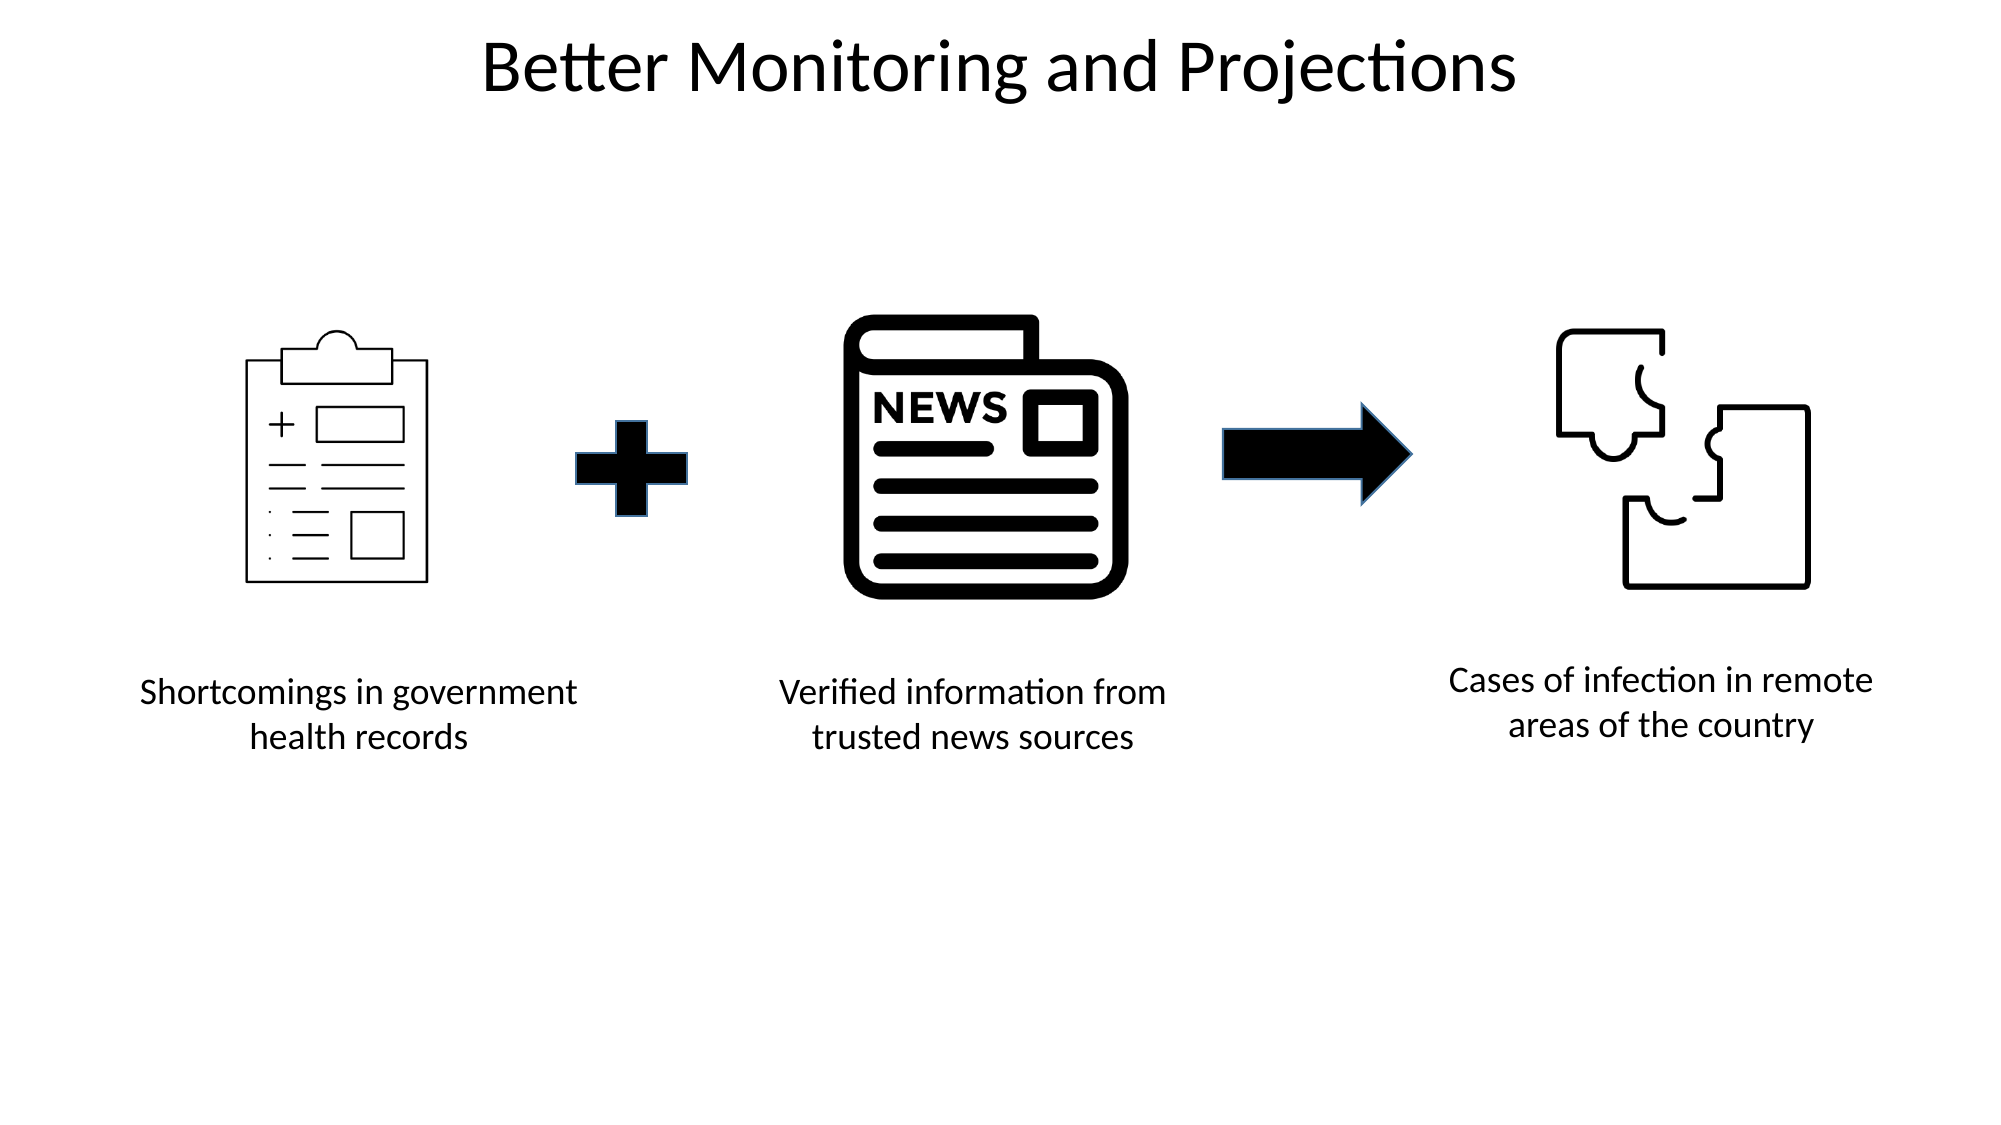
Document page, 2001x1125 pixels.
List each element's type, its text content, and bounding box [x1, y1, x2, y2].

text_box Verified information from trusted news sources [723, 659, 1223, 765]
picture [163, 307, 510, 605]
text_box Better Monitoring and Projections [0, 9, 2000, 114]
picture [1509, 307, 1863, 605]
picture [818, 313, 1153, 605]
text_box [1221, 401, 1414, 507]
text_box [575, 420, 688, 517]
text_box Cases of infection in remote areas of the country [1411, 647, 1912, 753]
text_box Shortcomings in government health records [109, 659, 609, 765]
